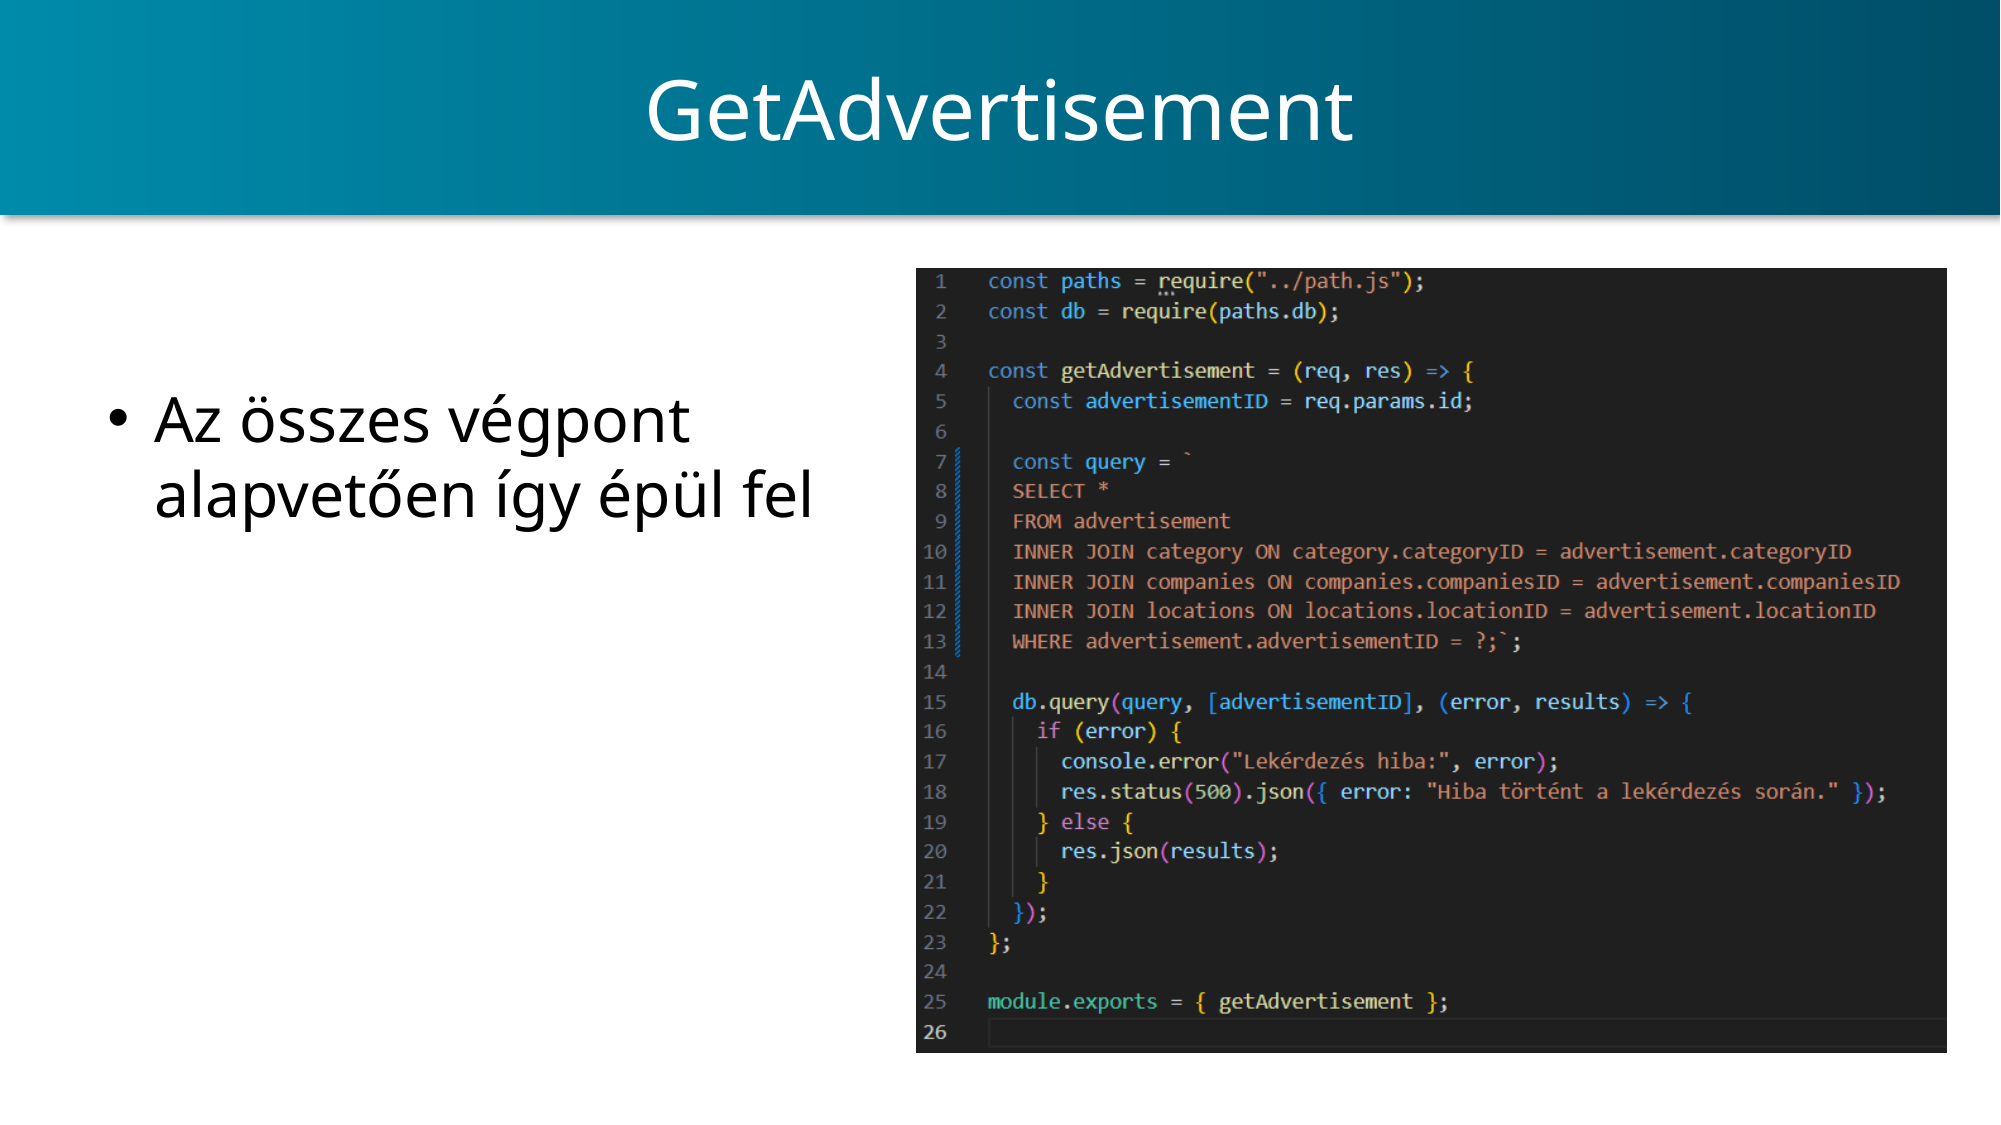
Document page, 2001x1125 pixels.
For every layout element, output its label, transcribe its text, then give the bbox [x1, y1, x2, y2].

picture [916, 268, 1947, 1053]
text_box Az összes végpont alapvetően így épül fel [92, 372, 862, 762]
text_box GetAdvertisement [0, 0, 2000, 216]
